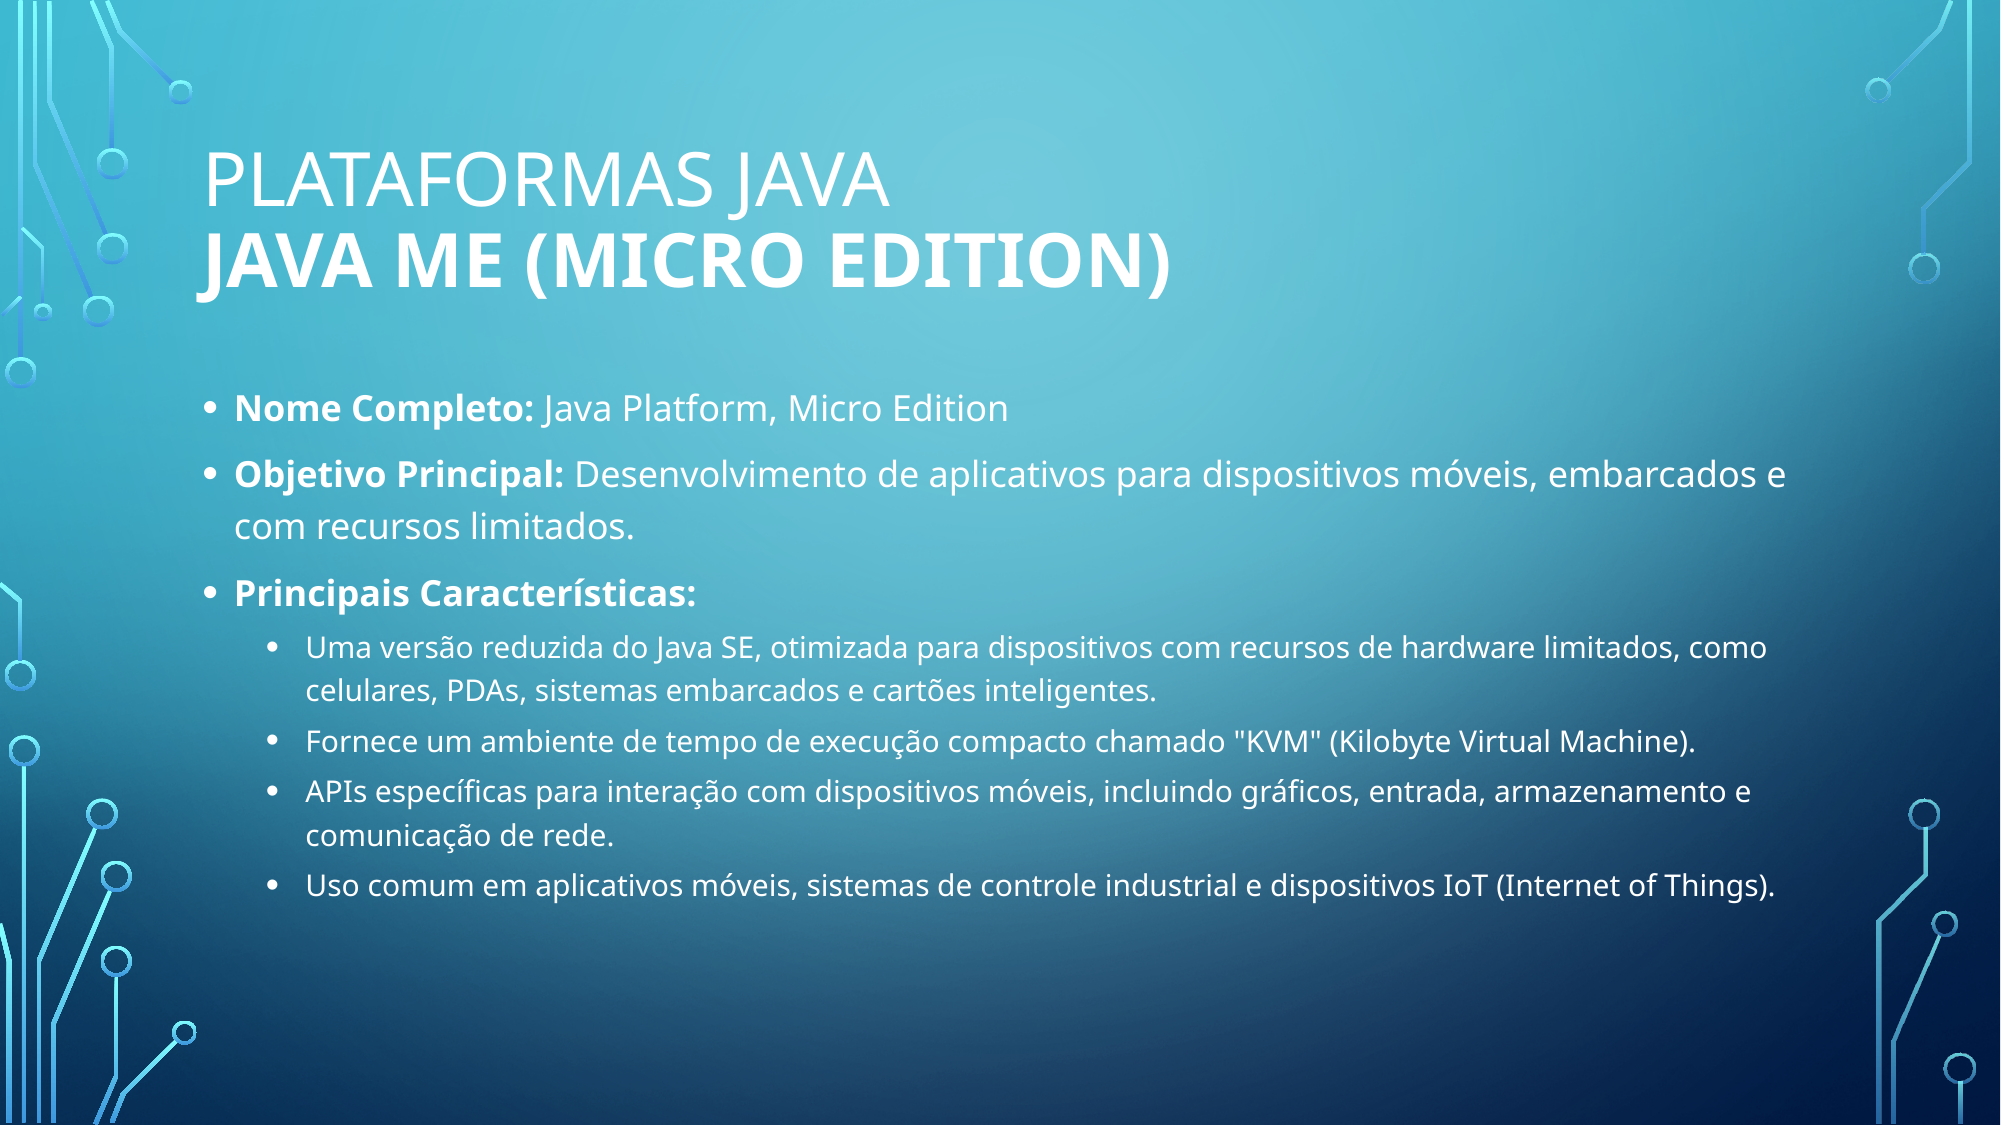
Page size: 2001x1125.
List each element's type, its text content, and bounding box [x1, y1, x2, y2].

list Nome Completo: Java Platform, Micro Edition Objetivo Principal: Desenvolvimento de aplicativos para dispositivos móveis, embarcados e com recursos limitados. Principais Características: Uma versão reduzida do Java SE, otimizada para dispositivos com recursos de hardware limitados, como celulares, PDAs, sistemas embarcados e cartões inteligentes. Fornece um ambiente de tempo de execução compacto chamado "KVM" (Kilobyte Virtual Machine). APIs específicas para interação com dispositivos móveis, incluindo gráficos, entrada, armazenamento e comunicação de rede. Uso comum em aplicativos móveis, sistemas de controle industrial e dispositivos IoT (Internet of Things). [187, 369, 1813, 950]
title Plataformas java Java ME (Micro Edition) [187, 101, 1813, 344]
